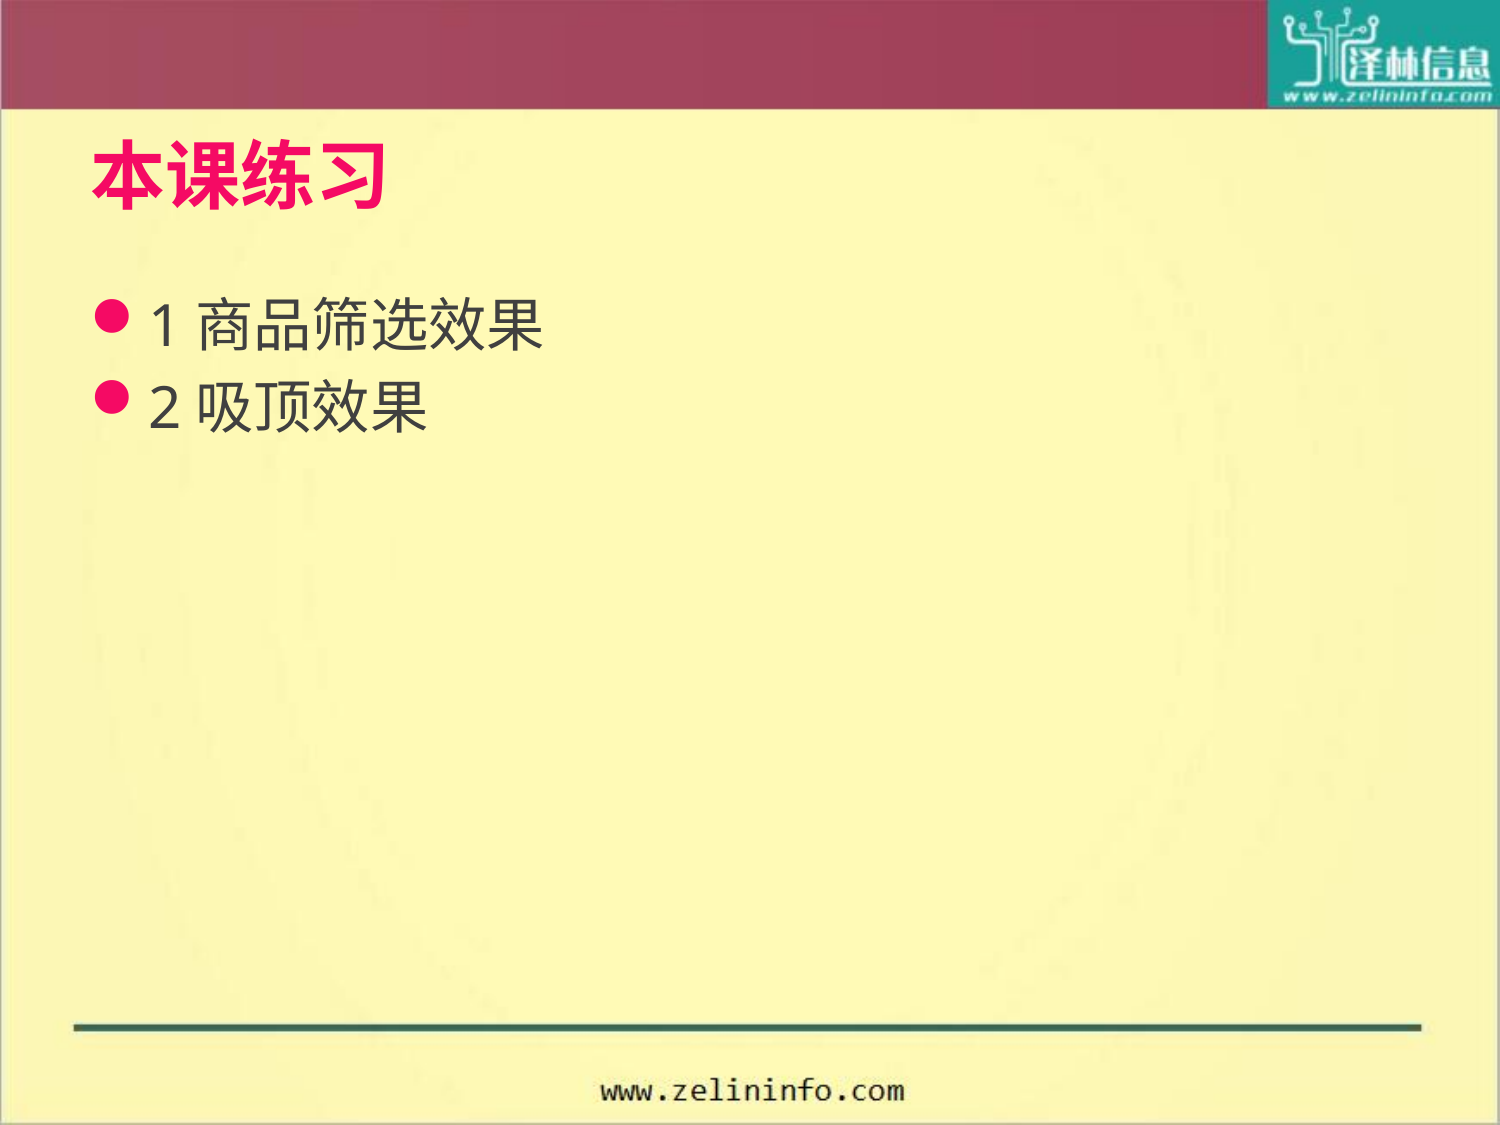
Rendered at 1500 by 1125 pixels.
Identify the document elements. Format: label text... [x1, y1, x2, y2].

title 本课练习 [74, 79, 1426, 268]
list 1商品筛选效果 2吸顶效果 [74, 280, 1426, 1024]
picture [0, 1, 1500, 1125]
